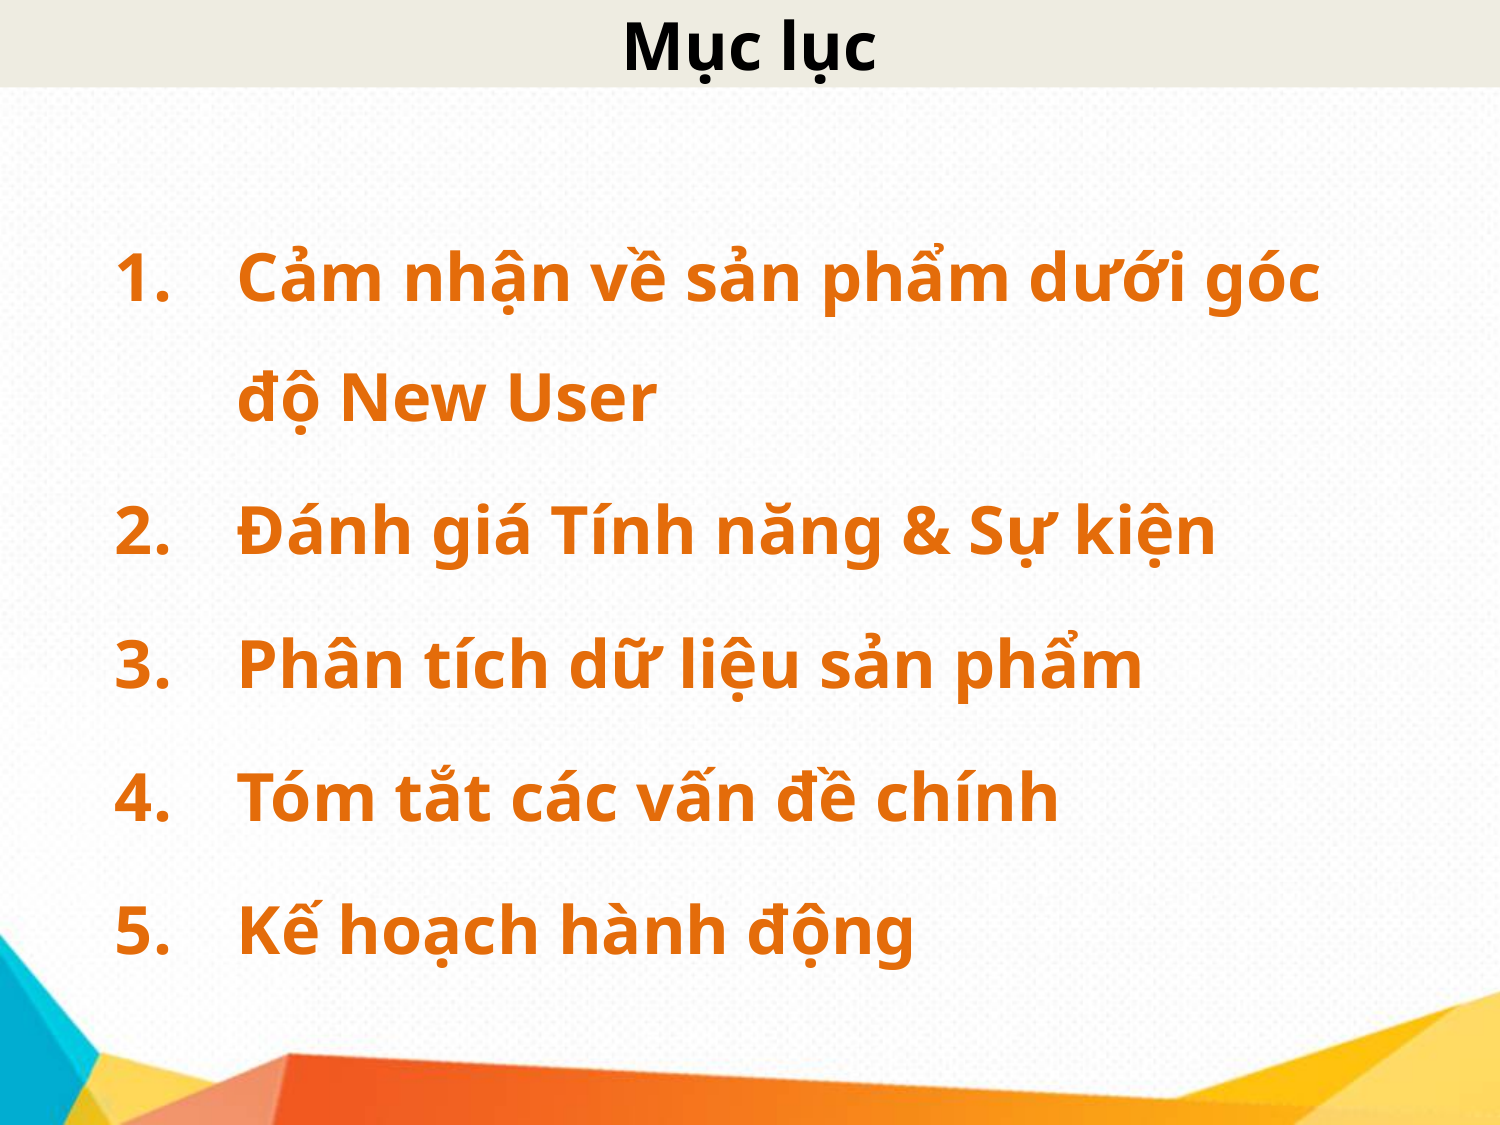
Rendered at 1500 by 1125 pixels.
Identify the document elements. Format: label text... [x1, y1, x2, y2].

list Cảm nhận về sản phẩm dưới góc độ New User Đánh giá Tính năng & Sự kiện Phân tích dữ liệu sản phẩm Tóm tắt các vấn đề chính Kế hoạch hành động [99, 187, 1400, 1125]
picture [0, 88, 1500, 1125]
title Mục lục [0, 0, 1500, 88]
